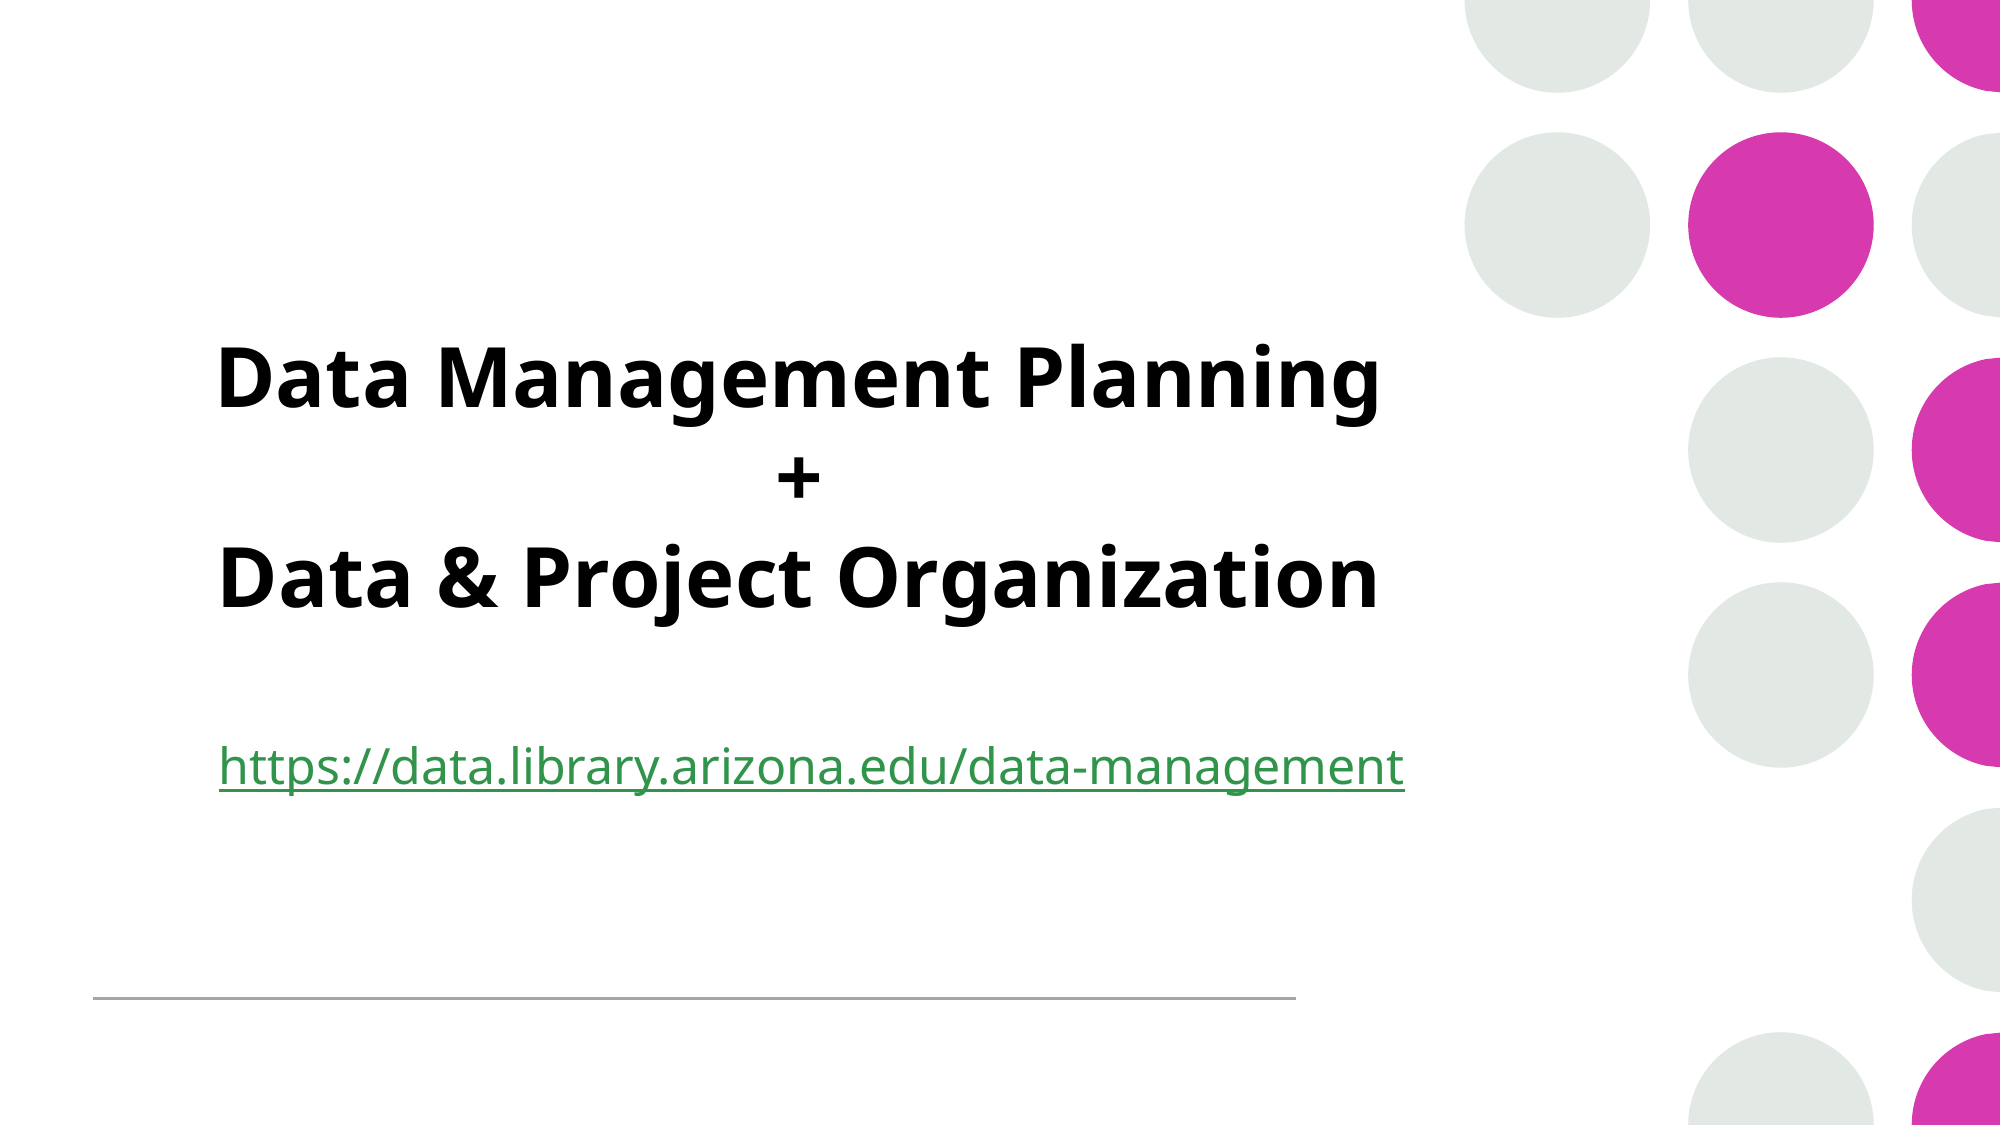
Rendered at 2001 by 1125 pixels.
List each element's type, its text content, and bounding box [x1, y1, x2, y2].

text_box https://data.library.arizona.edu/data-management [203, 727, 1421, 856]
title Data Management Planning + Data & Project Organization [197, 316, 1402, 678]
